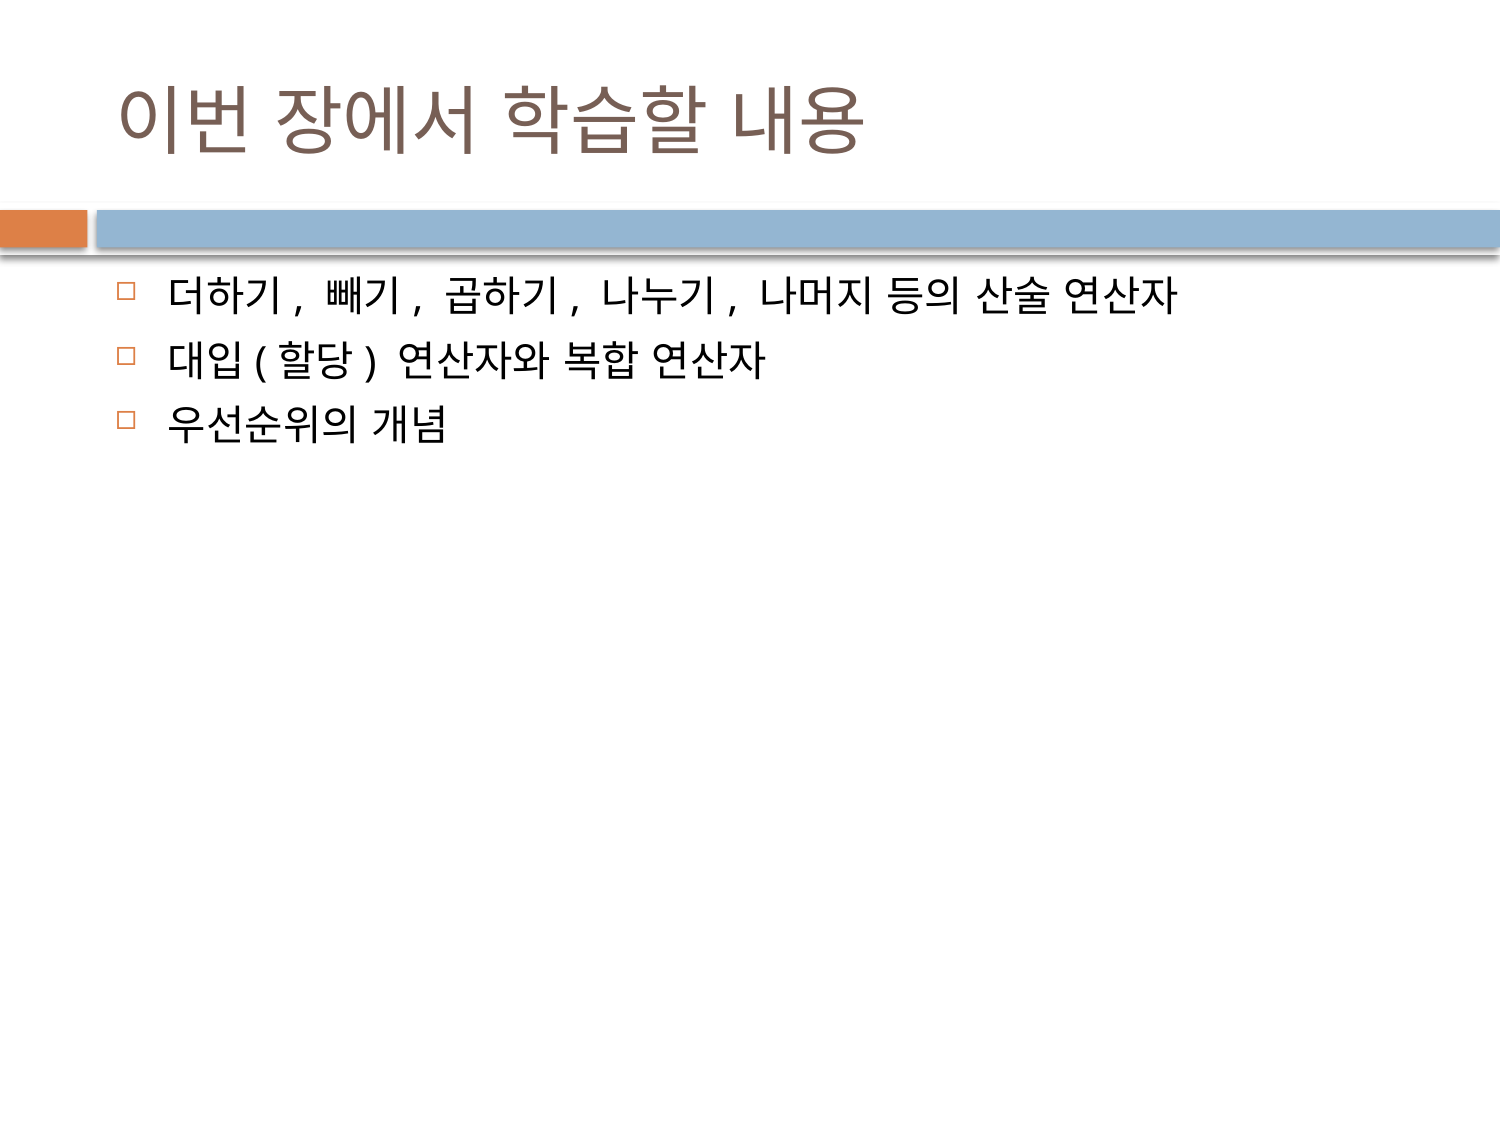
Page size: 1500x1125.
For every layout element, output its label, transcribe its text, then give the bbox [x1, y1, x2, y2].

list 더하기, 빼기, 곱하기, 나누기, 나머지 등의 산술 연산자 대입(할당) 연산자와 복합 연산자 우선순위의 개념 [100, 262, 1438, 1000]
title 이번 장에서 학습할 내용 [100, 37, 1438, 200]
